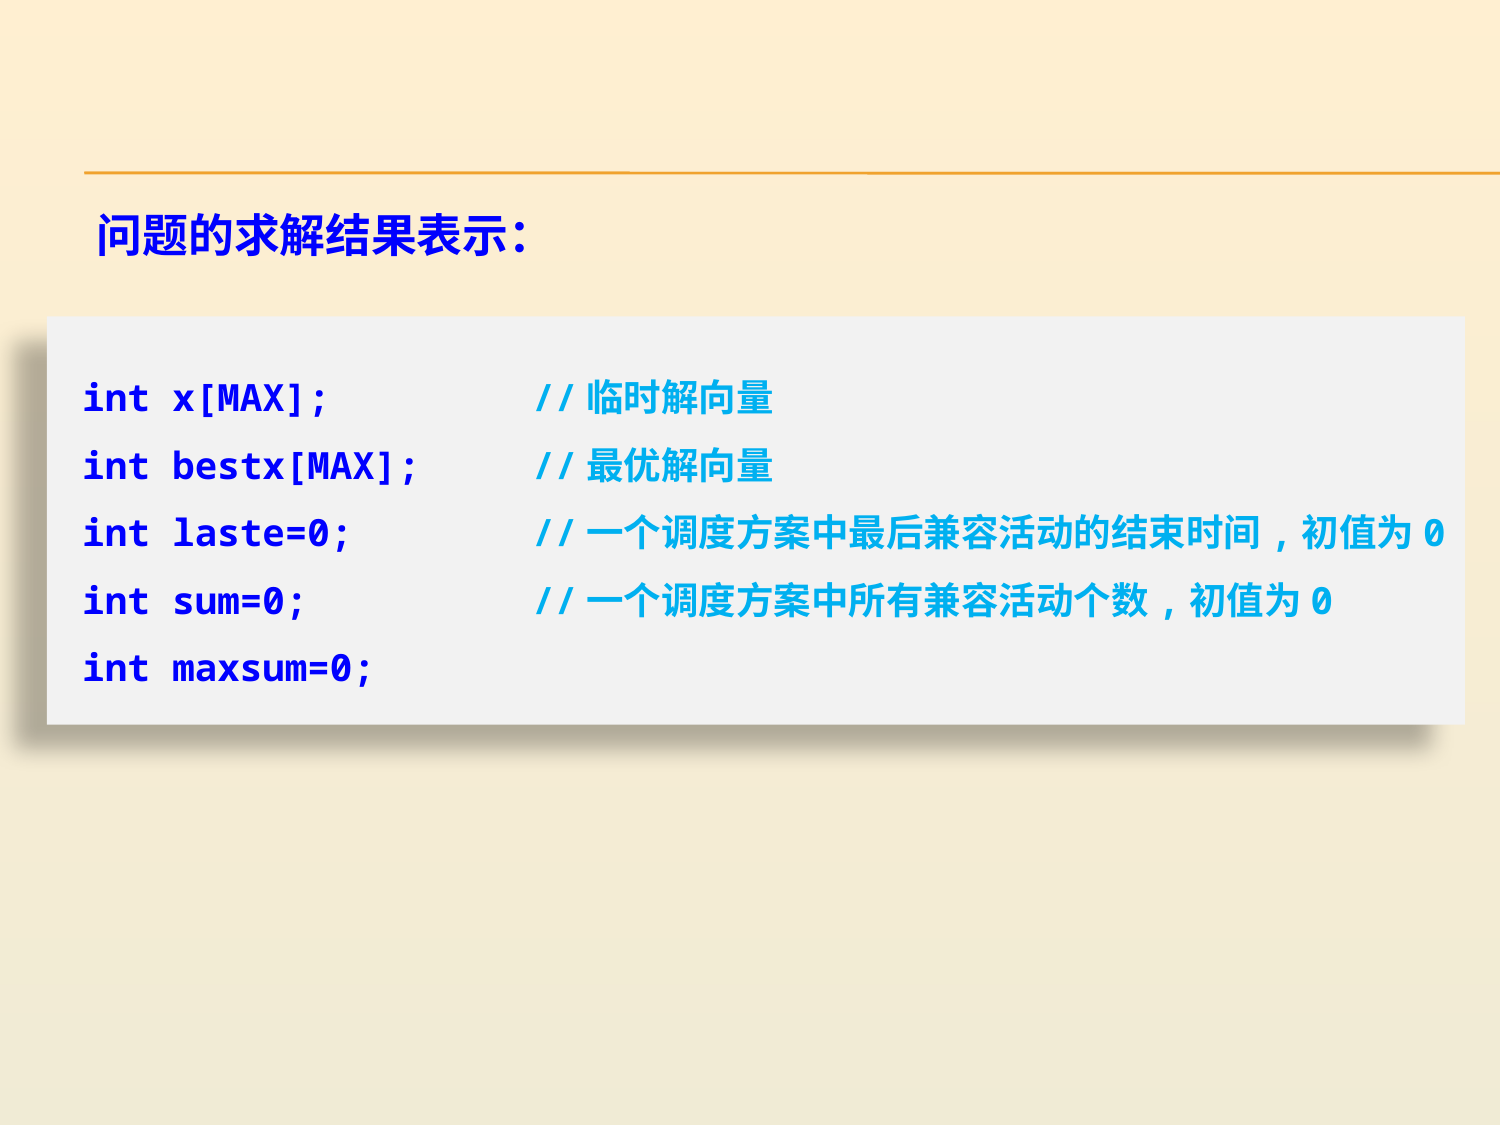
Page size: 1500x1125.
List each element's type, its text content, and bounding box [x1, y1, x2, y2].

text_box int x[MAX]; //临时解向量 int bestx[MAX]; //最优解向量 int laste=0; //一个调度方案中最后兼容活动的结束时间,初值为0 int sum=0; //一个调度方案中所有兼容活动个数,初值为0 int maxsum=0; [46, 316, 1466, 726]
text_box 问题的求解结果表示： [82, 199, 586, 269]
